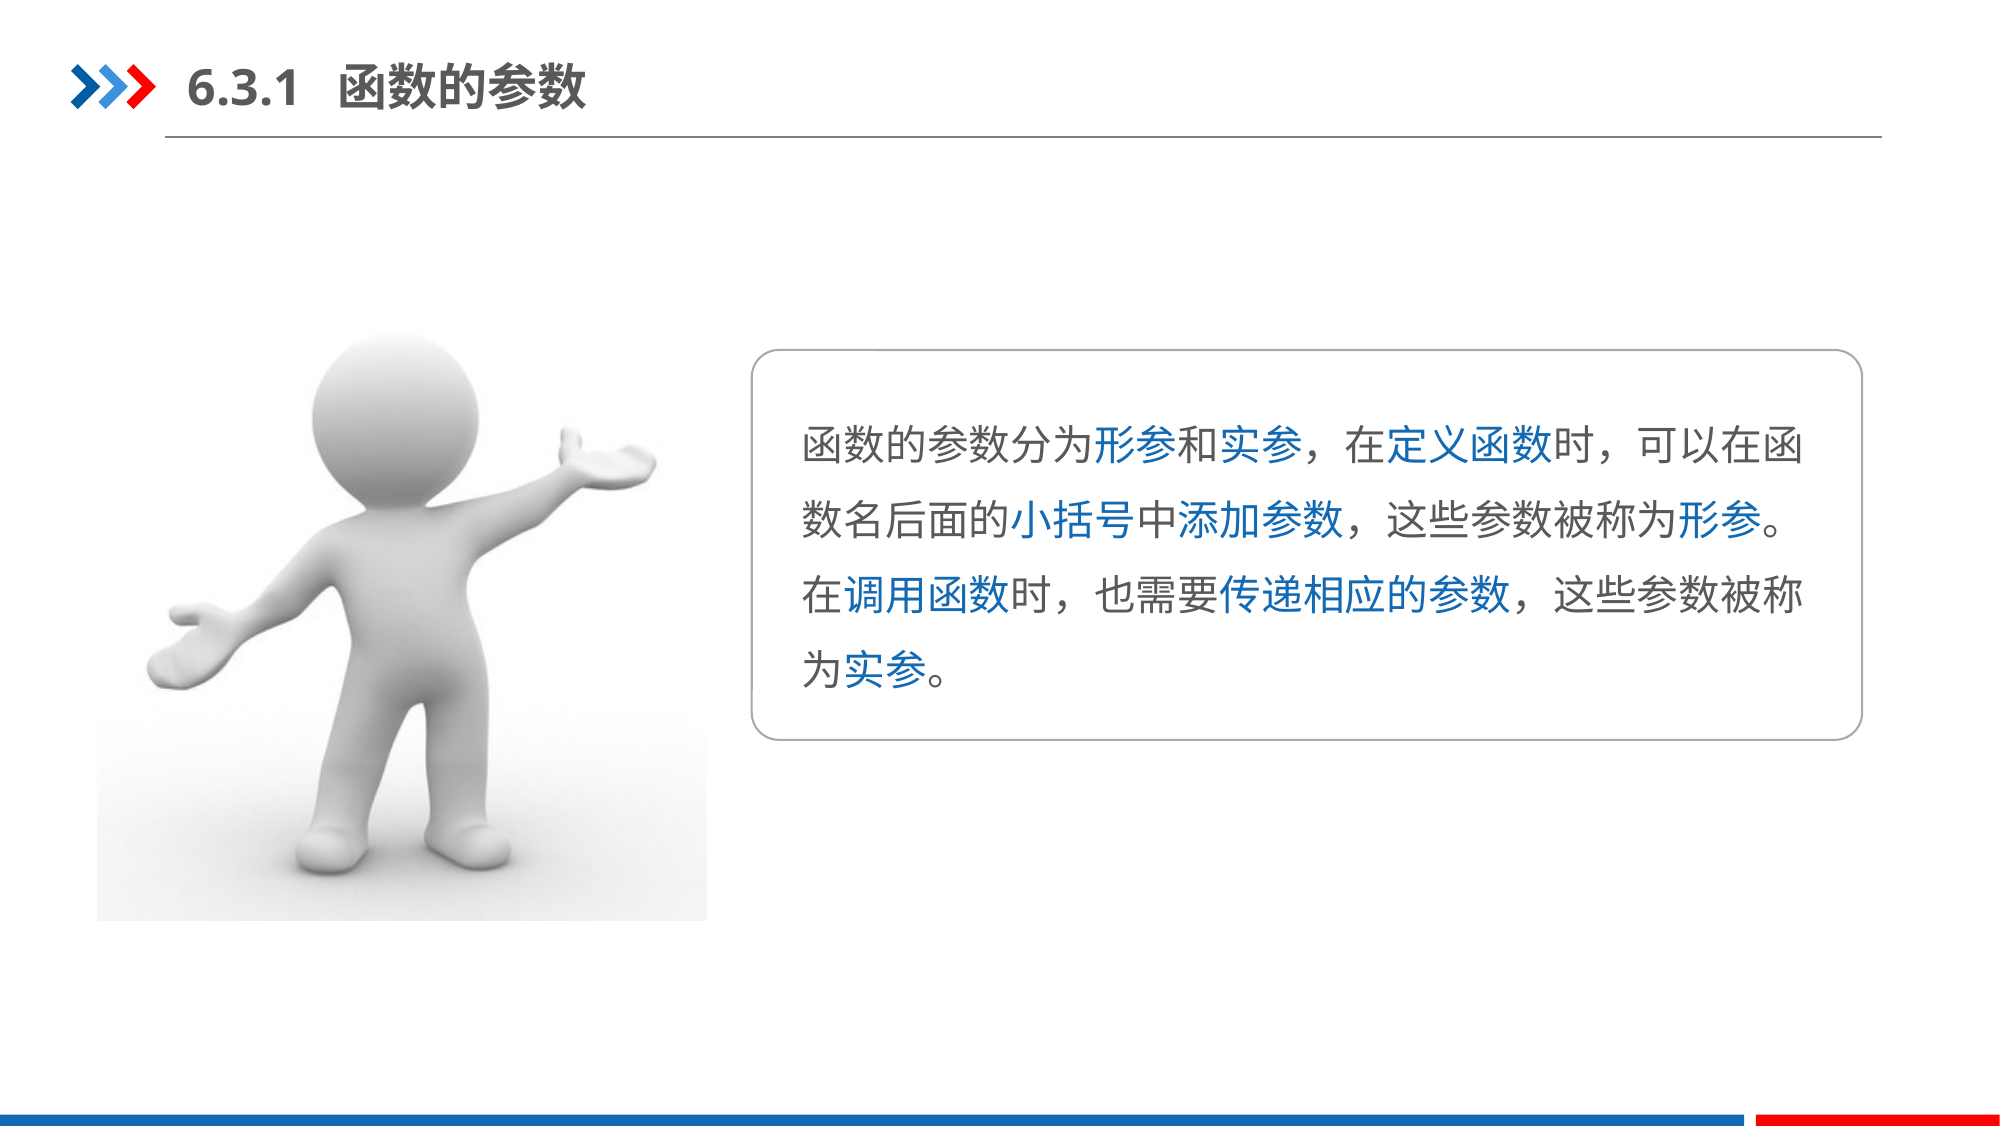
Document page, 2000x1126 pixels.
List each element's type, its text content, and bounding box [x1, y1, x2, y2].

text_box [751, 349, 1863, 740]
text_box 6.3.1 函数的参数 [187, 43, 827, 127]
picture [96, 263, 707, 921]
text_box 函数的参数分为形参和实参，在定义函数时，可以在函数名后面的小括号中添加参数，这些参数被称为形参。在调用函数时，也需要传递相应的参数，这些参数被称为实参。 [787, 386, 1827, 702]
